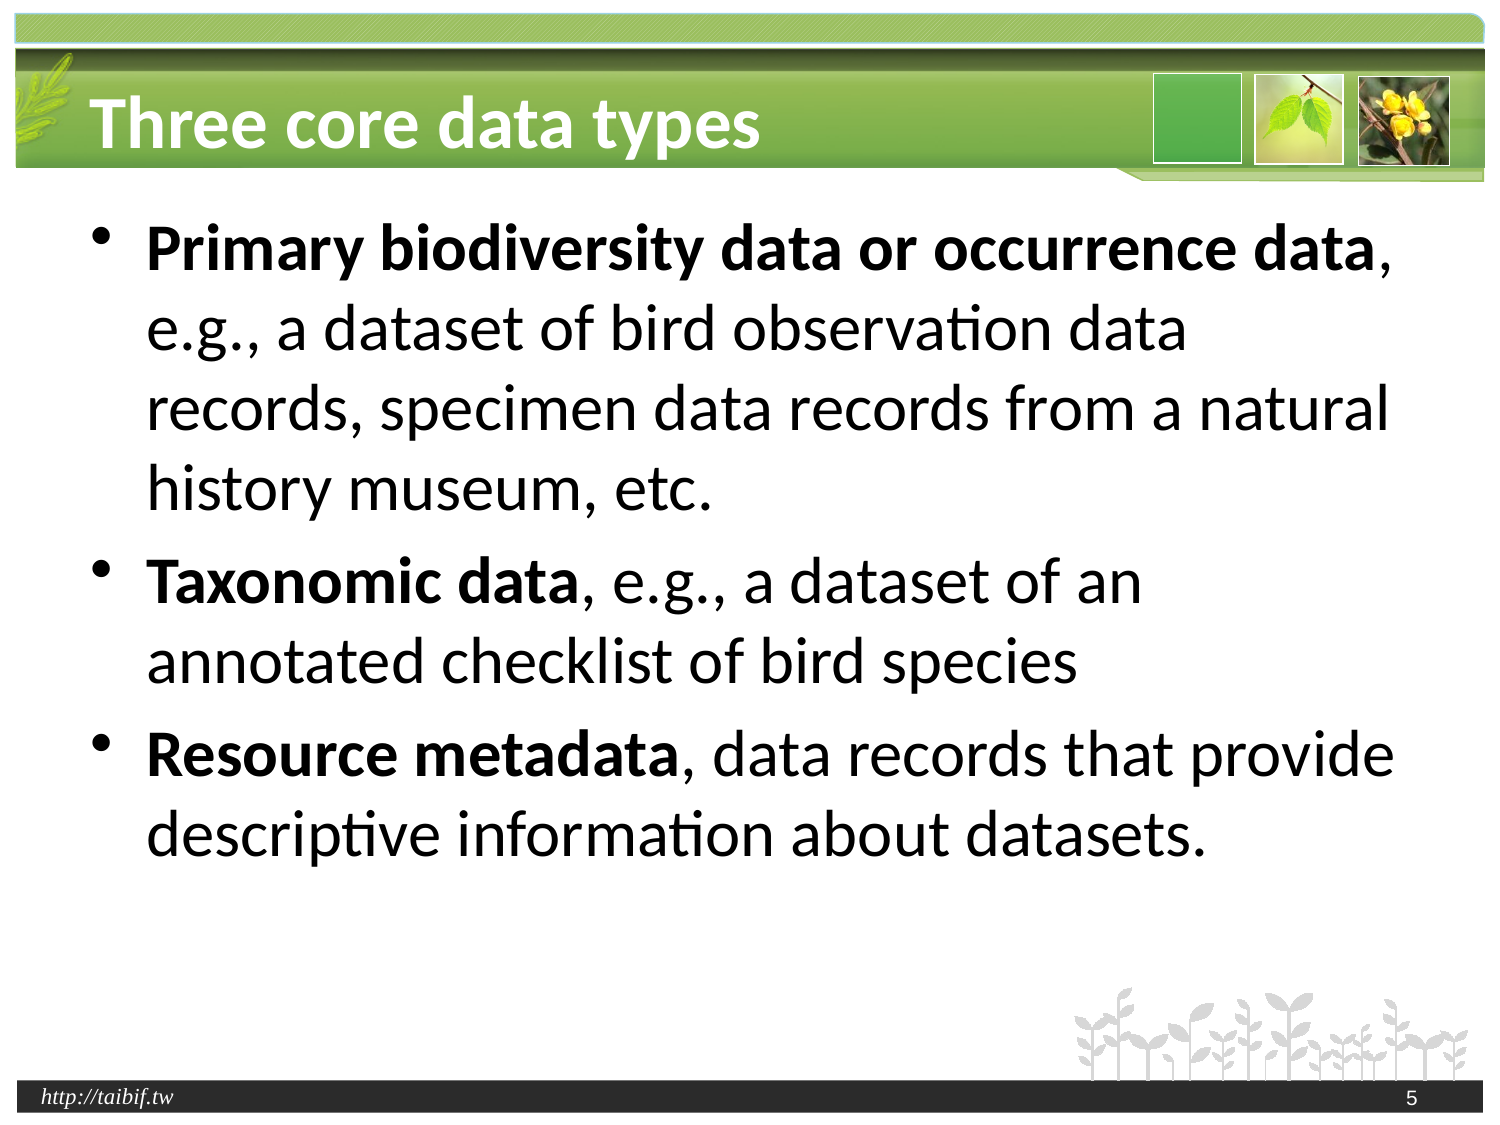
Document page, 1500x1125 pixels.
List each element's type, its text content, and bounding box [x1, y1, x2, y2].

list Primary biodiversity data or occurrence data, e.g., a dataset of bird observation data records, specimen data records from a natural history museum, etc. Taxonomic data, e.g., a dataset of an annotated checklist of bird species Resource metadata, data records that provide descriptive information about datasets. [75, 196, 1425, 1030]
slide_number 5 [1167, 1077, 1433, 1125]
title Three core data types [75, 66, 1138, 166]
picture [16, 49, 1485, 168]
